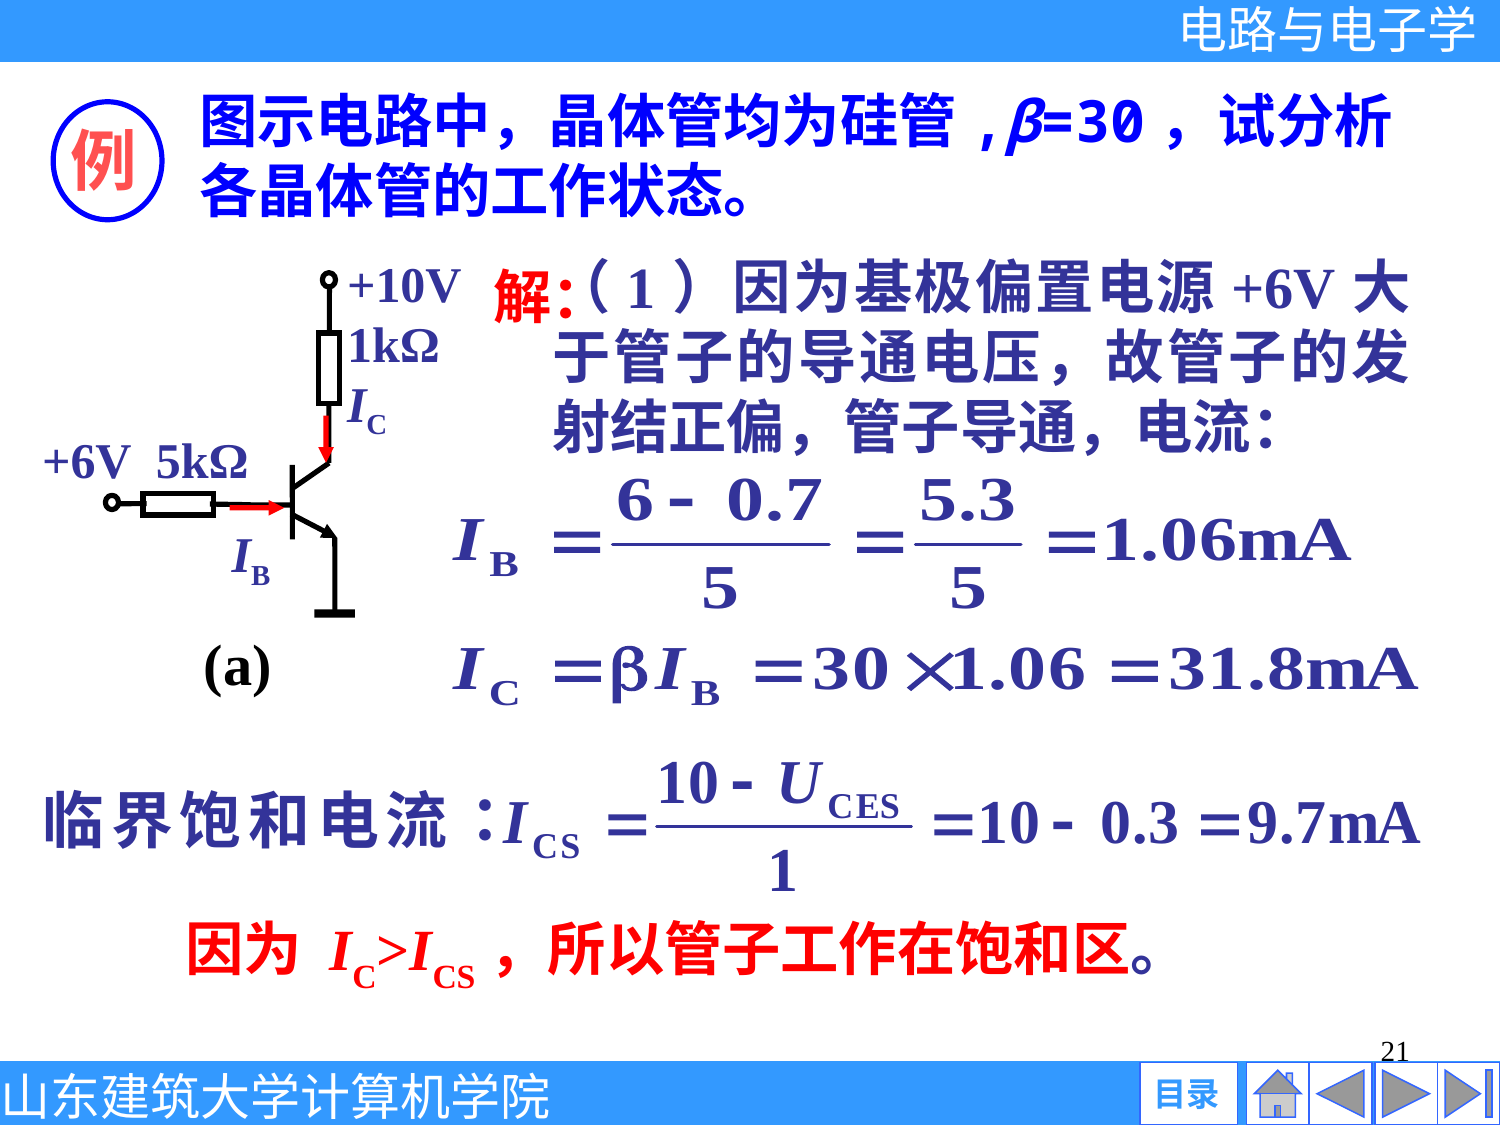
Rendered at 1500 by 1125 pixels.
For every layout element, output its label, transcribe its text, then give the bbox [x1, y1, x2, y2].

text_box 图示电路中，晶体管均为硅管,β=30，试分析各晶体管的工作状态。 [184, 76, 1449, 232]
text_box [41, 252, 466, 614]
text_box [438, 459, 1440, 717]
text_box (a) [188, 621, 287, 705]
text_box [37, 739, 1440, 903]
text_box 因为 IC>ICS，所以管子工作在饱和区。 [171, 910, 1405, 1003]
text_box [52, 101, 163, 220]
text_box 解： [478, 252, 537, 338]
text_box （1）因为基极偏置电源+6V大于管子的导通电压，故管子的发射结正偏，管子导通，电流： [537, 242, 1426, 457]
